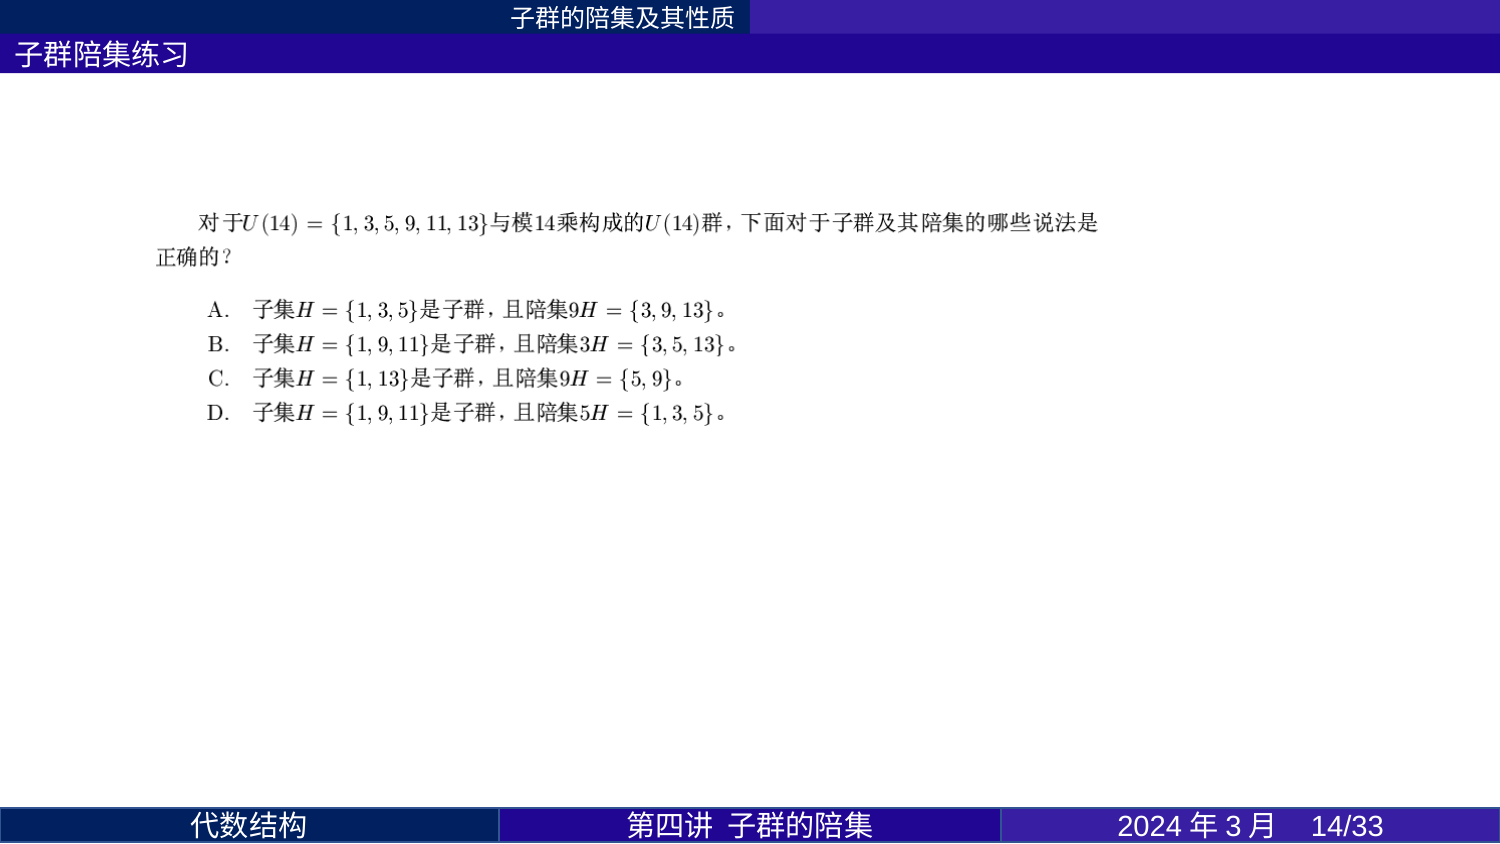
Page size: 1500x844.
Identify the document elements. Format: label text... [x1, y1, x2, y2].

text_box 代数结构 [0, 807, 498, 843]
text_box 子群陪集练习 [0, 33, 1500, 74]
text_box [749, 0, 1500, 33]
text_box 第四讲 子群的陪集 [498, 807, 1000, 843]
text_box 2024年3月 14/33 [1000, 807, 1500, 843]
picture [153, 207, 1109, 429]
text_box 子群的陪集及其性质 [0, 0, 749, 33]
